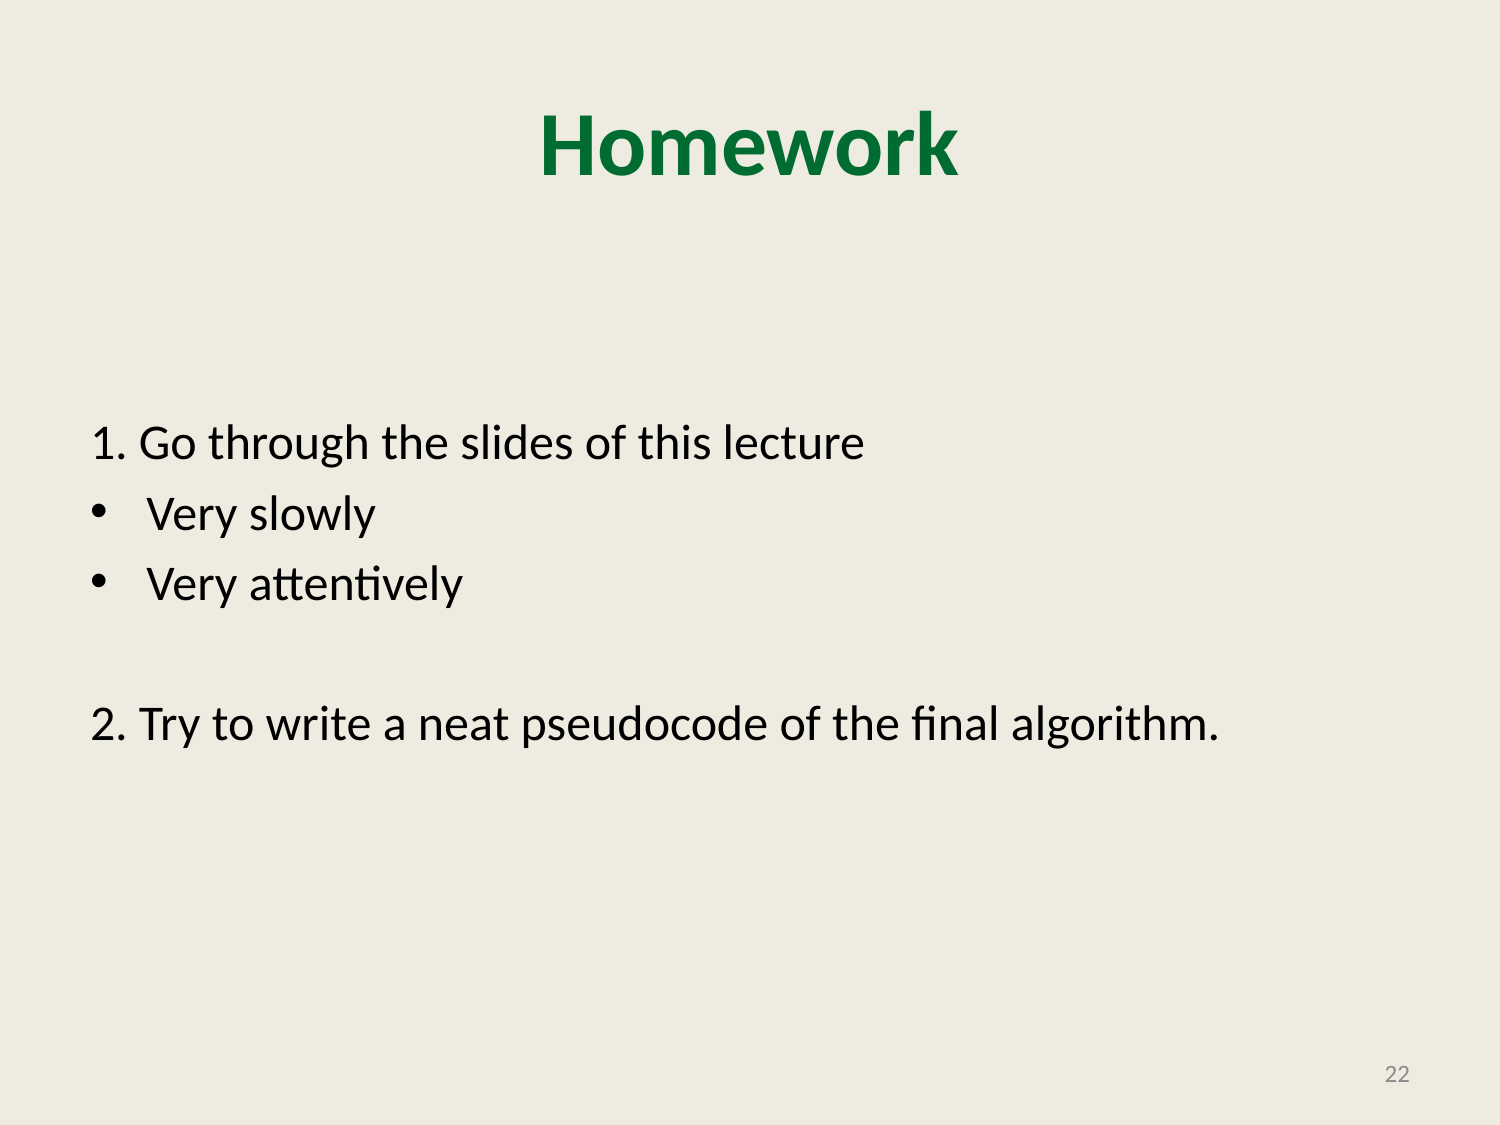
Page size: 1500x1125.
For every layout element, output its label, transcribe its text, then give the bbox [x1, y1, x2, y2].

slide_number 22 [1074, 1042, 1425, 1103]
title Homework [75, 45, 1425, 233]
list 1. Go through the slides of this lecture Very slowly Very attentively 2. Try to write a neat pseudocode of the final algorithm. [75, 262, 1425, 1005]
